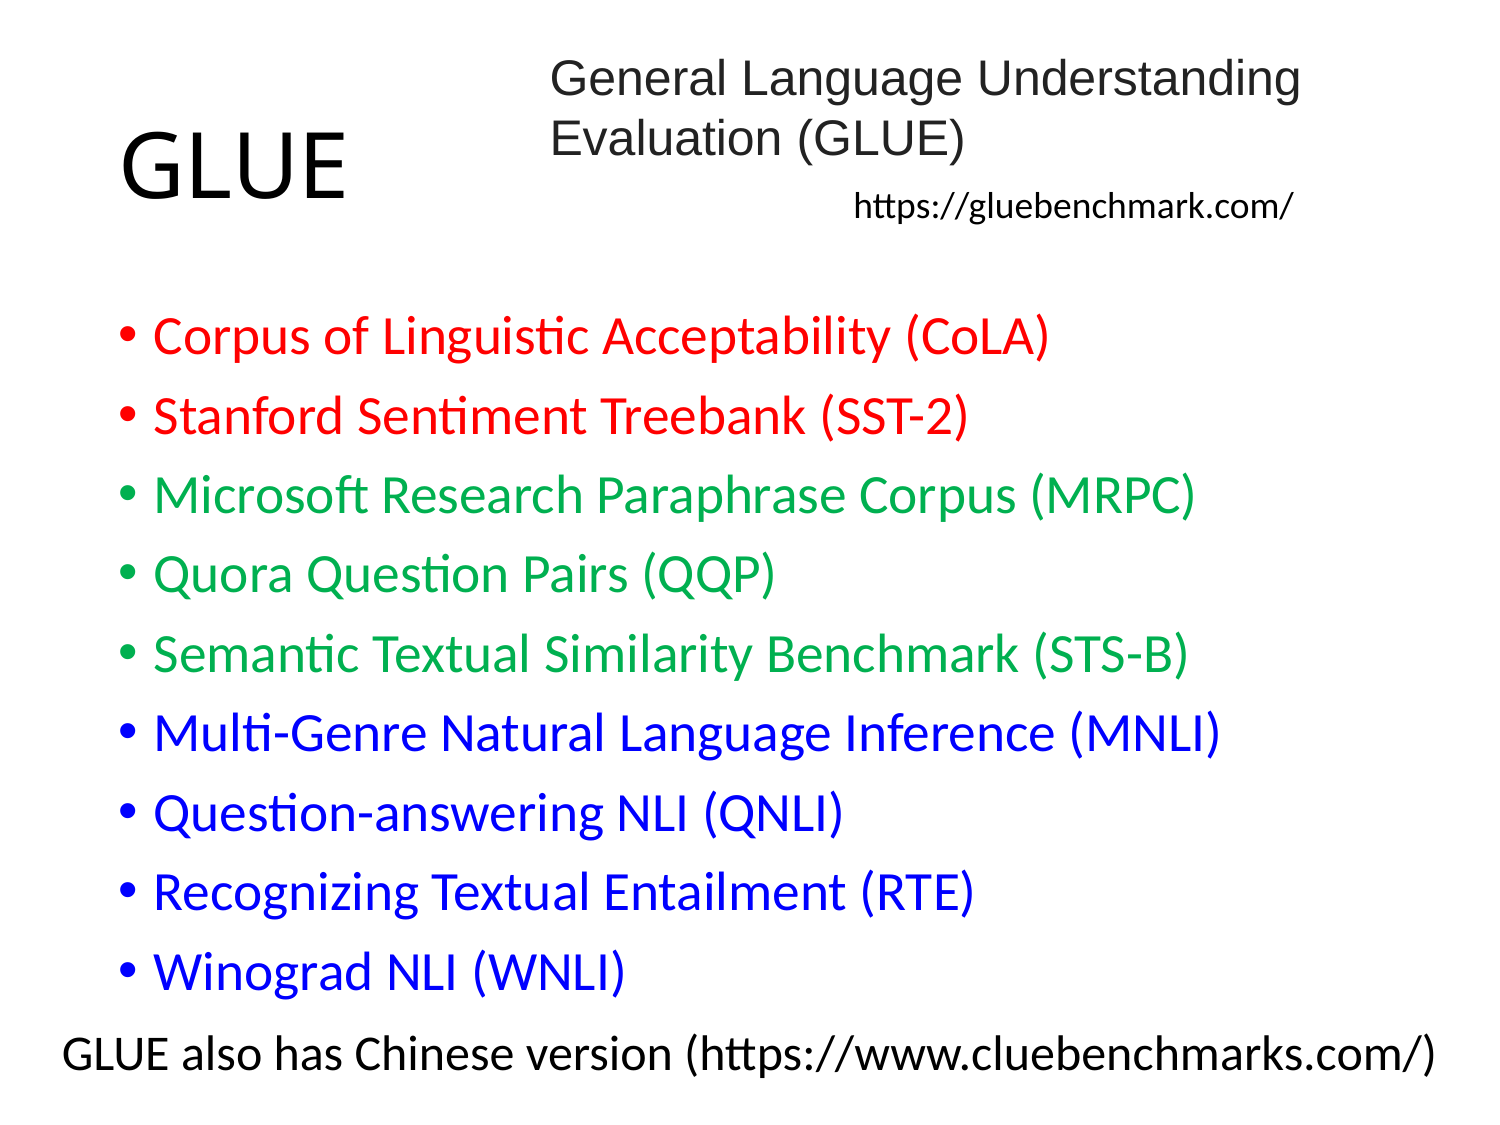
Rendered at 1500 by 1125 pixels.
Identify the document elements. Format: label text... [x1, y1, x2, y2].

title GLUE [103, 59, 1397, 278]
text_box https://gluebenchmark.com/ [838, 174, 1310, 234]
text_box General Language Understanding Evaluation (GLUE) [534, 37, 1500, 173]
text_box GLUE also has Chinese version (https://www.cluebenchmarks.com/) [47, 1013, 1453, 1088]
list Corpus of Linguistic Acceptability (CoLA) Stanford Sentiment Treebank (SST-2) Microsoft Research Paraphrase Corpus (MRPC) Quora Question Pairs (QQP) Semantic Textual Similarity Benchmark (STS-B) Multi-Genre Natural Language Inference (MNLI) Question-answering NLI (QNLI) Recognizing Textual Entailment (RTE) Winograd NLI (WNLI) [103, 299, 1397, 1013]
